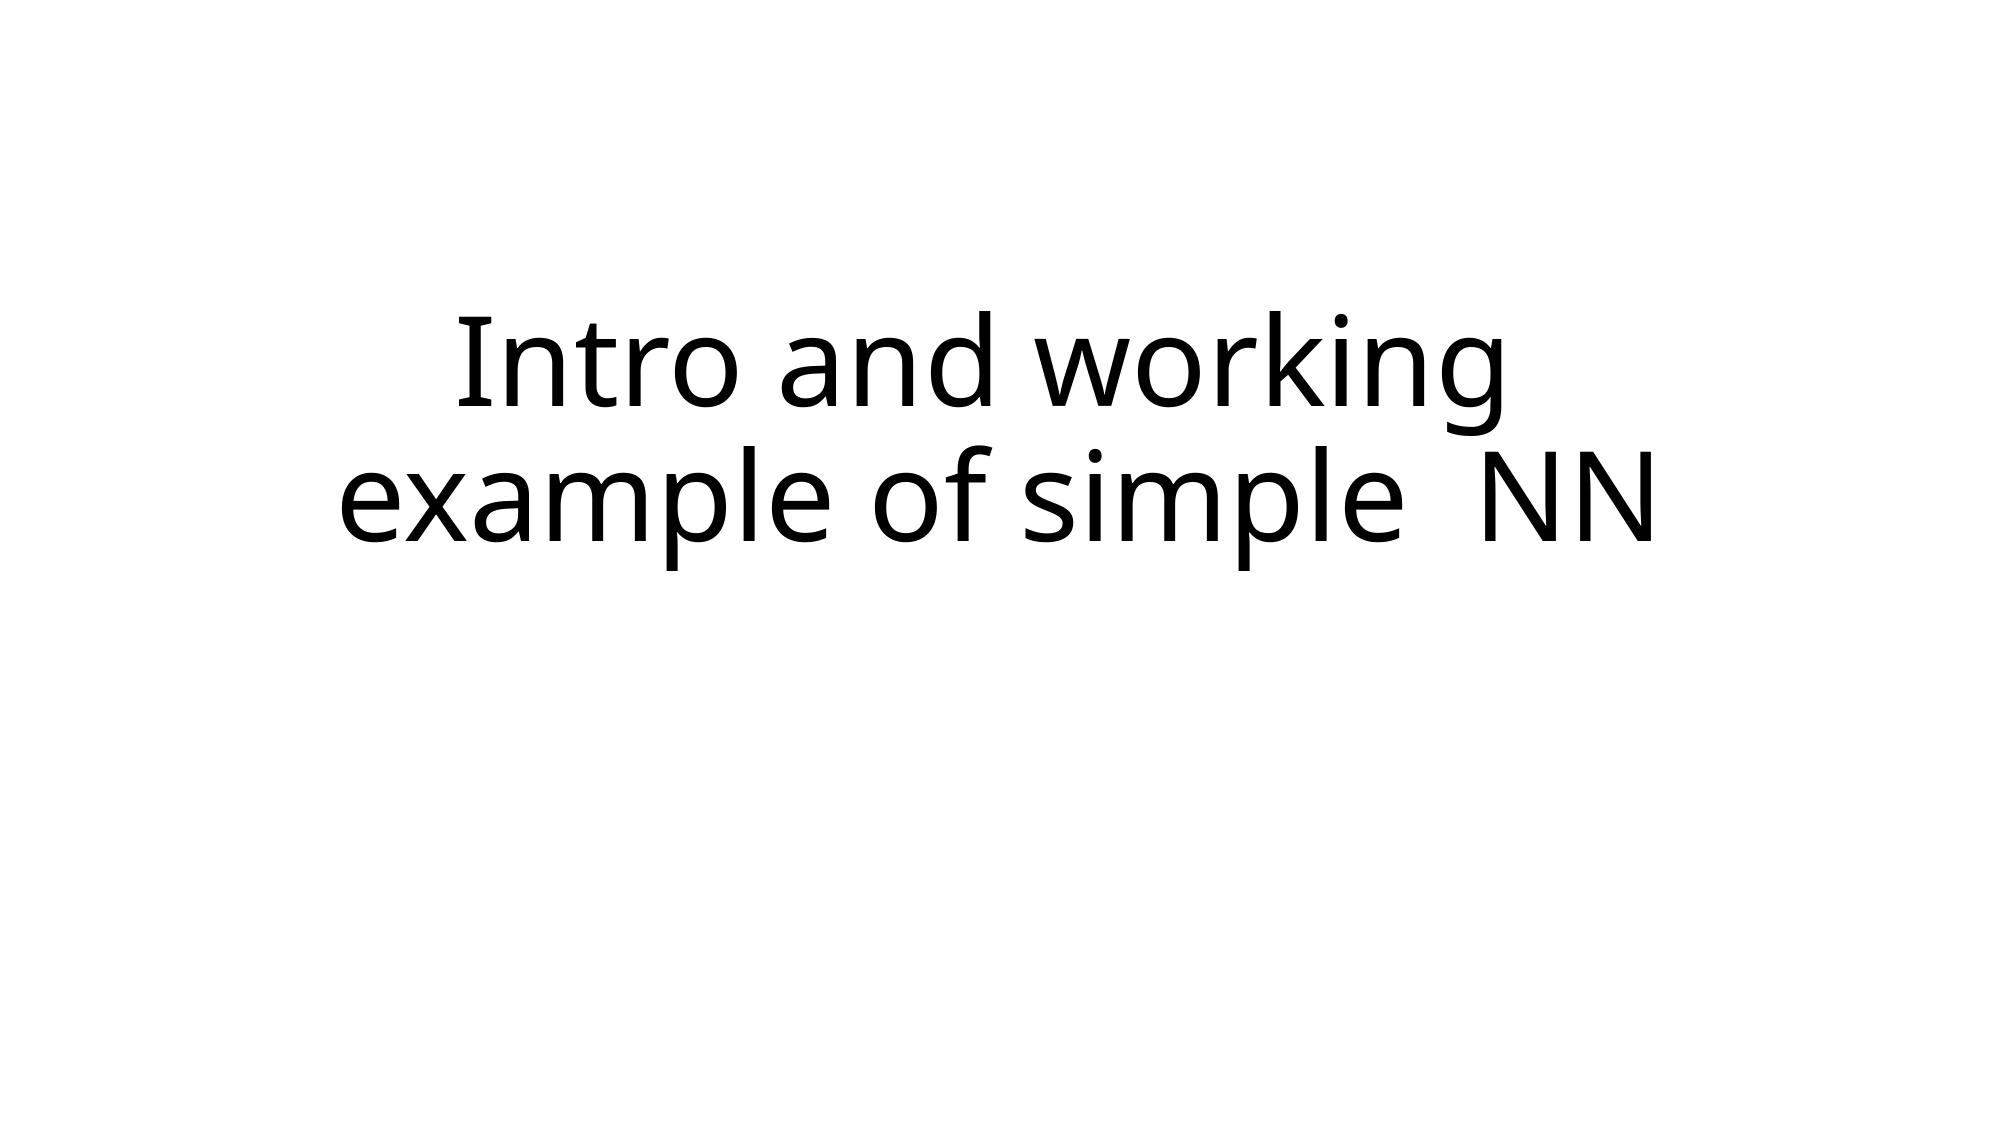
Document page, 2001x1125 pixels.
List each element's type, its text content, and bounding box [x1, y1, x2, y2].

title Intro and working example of simple NN [249, 184, 1750, 576]
